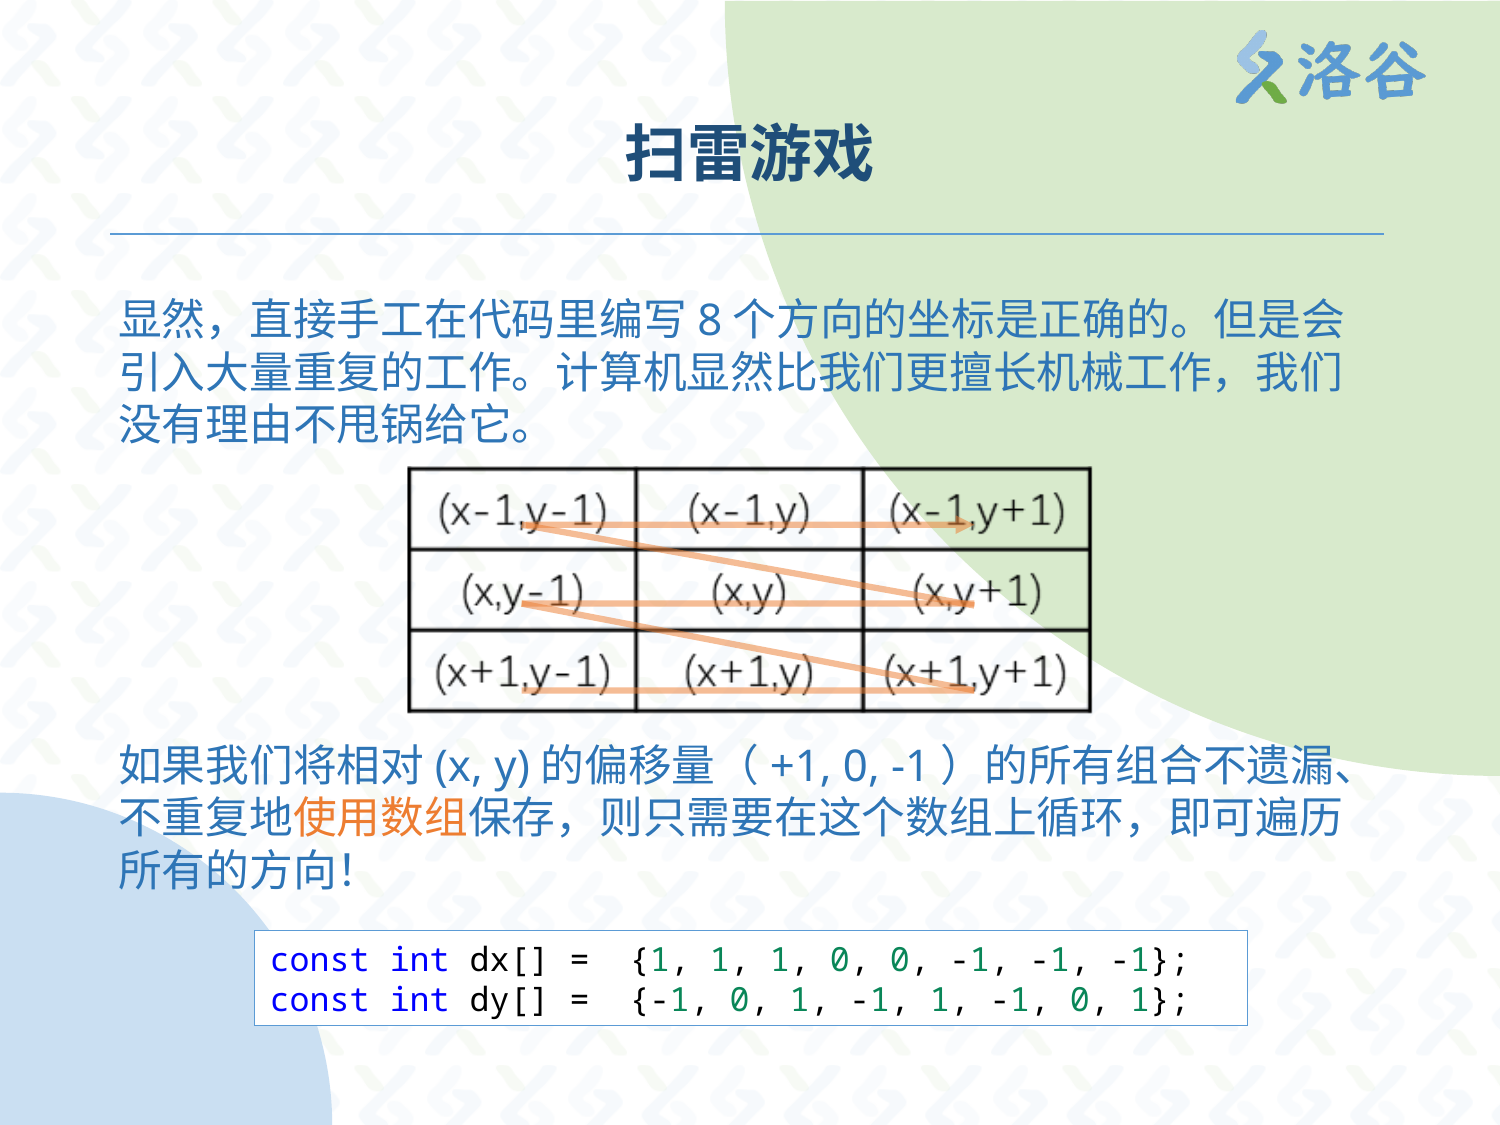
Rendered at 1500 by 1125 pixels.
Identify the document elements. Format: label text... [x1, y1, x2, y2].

picture [406, 466, 1094, 726]
picture [1235, 26, 1427, 108]
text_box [521, 524, 975, 606]
text_box const int dx[] = {1, 1, 1, 0, 0, -1, -1, -1}; const int dy[] = {-1, 0, 1, -1, 1, -1, 0, 1}; [254, 930, 1248, 1026]
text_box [521, 606, 975, 690]
list 显然，直接手工在代码里编写8个方向的坐标是正确的。但是会引入大量重复的工作。计算机显然比我们更擅长机械工作，我们没有理由不甩锅给它。 如果我们将相对(x, y)的偏移量（+1, 0, -1）的所有组合不遗漏、不重复地使用数组保存，则只需要在这个数组上循环，即可遍历所有的方向！ [103, 284, 1397, 1014]
title 扫雷游戏 [103, 59, 1397, 198]
